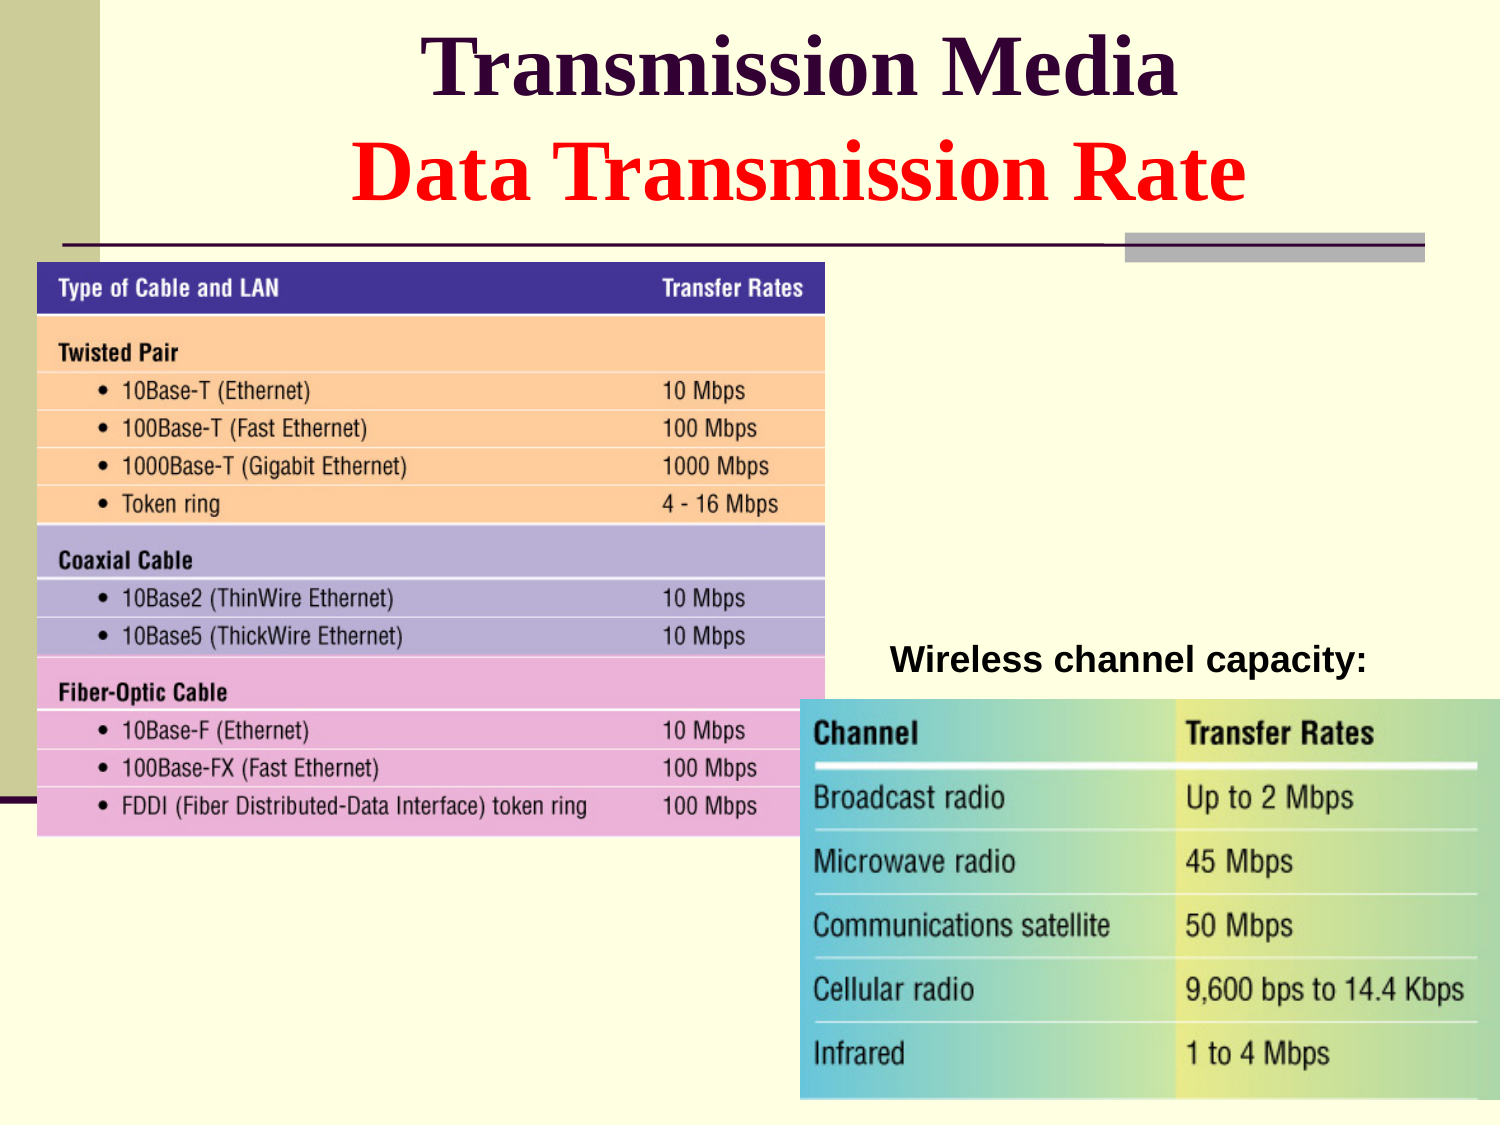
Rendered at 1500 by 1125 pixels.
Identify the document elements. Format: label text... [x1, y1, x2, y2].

text_box Wireless channel capacity: [875, 627, 1438, 687]
picture [37, 262, 1500, 1101]
title Transmission Media Data Transmission Rate [162, 24, 1438, 200]
